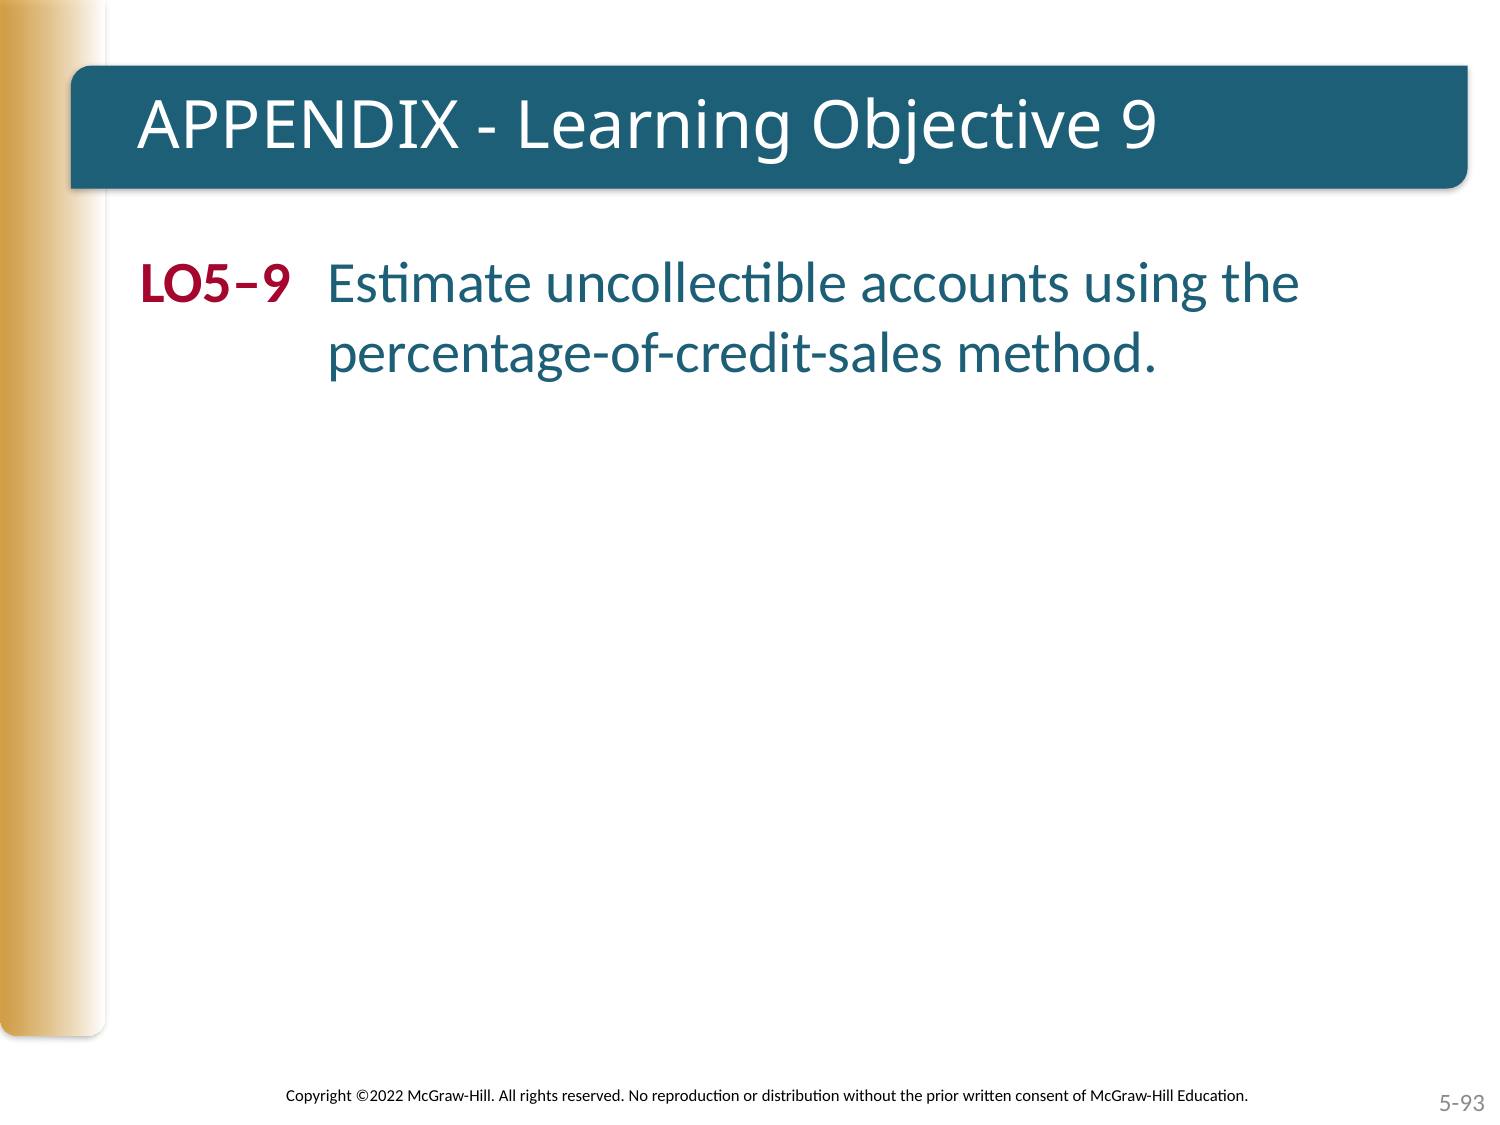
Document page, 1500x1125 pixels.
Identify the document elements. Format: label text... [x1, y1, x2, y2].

title APPENDIX - Learning Objective 9 [123, 74, 1473, 207]
text_box 5-93 [1149, 1071, 1500, 1125]
list LO5–9 Estimate uncollectible accounts using the percentage-of-credit-sales method. [116, 236, 1468, 724]
footer Copyright ©2022 McGraw-Hill. All rights reserved. No reproduction or distribution without the prior written consent of McGraw-Hill Education. [233, 1065, 1307, 1125]
